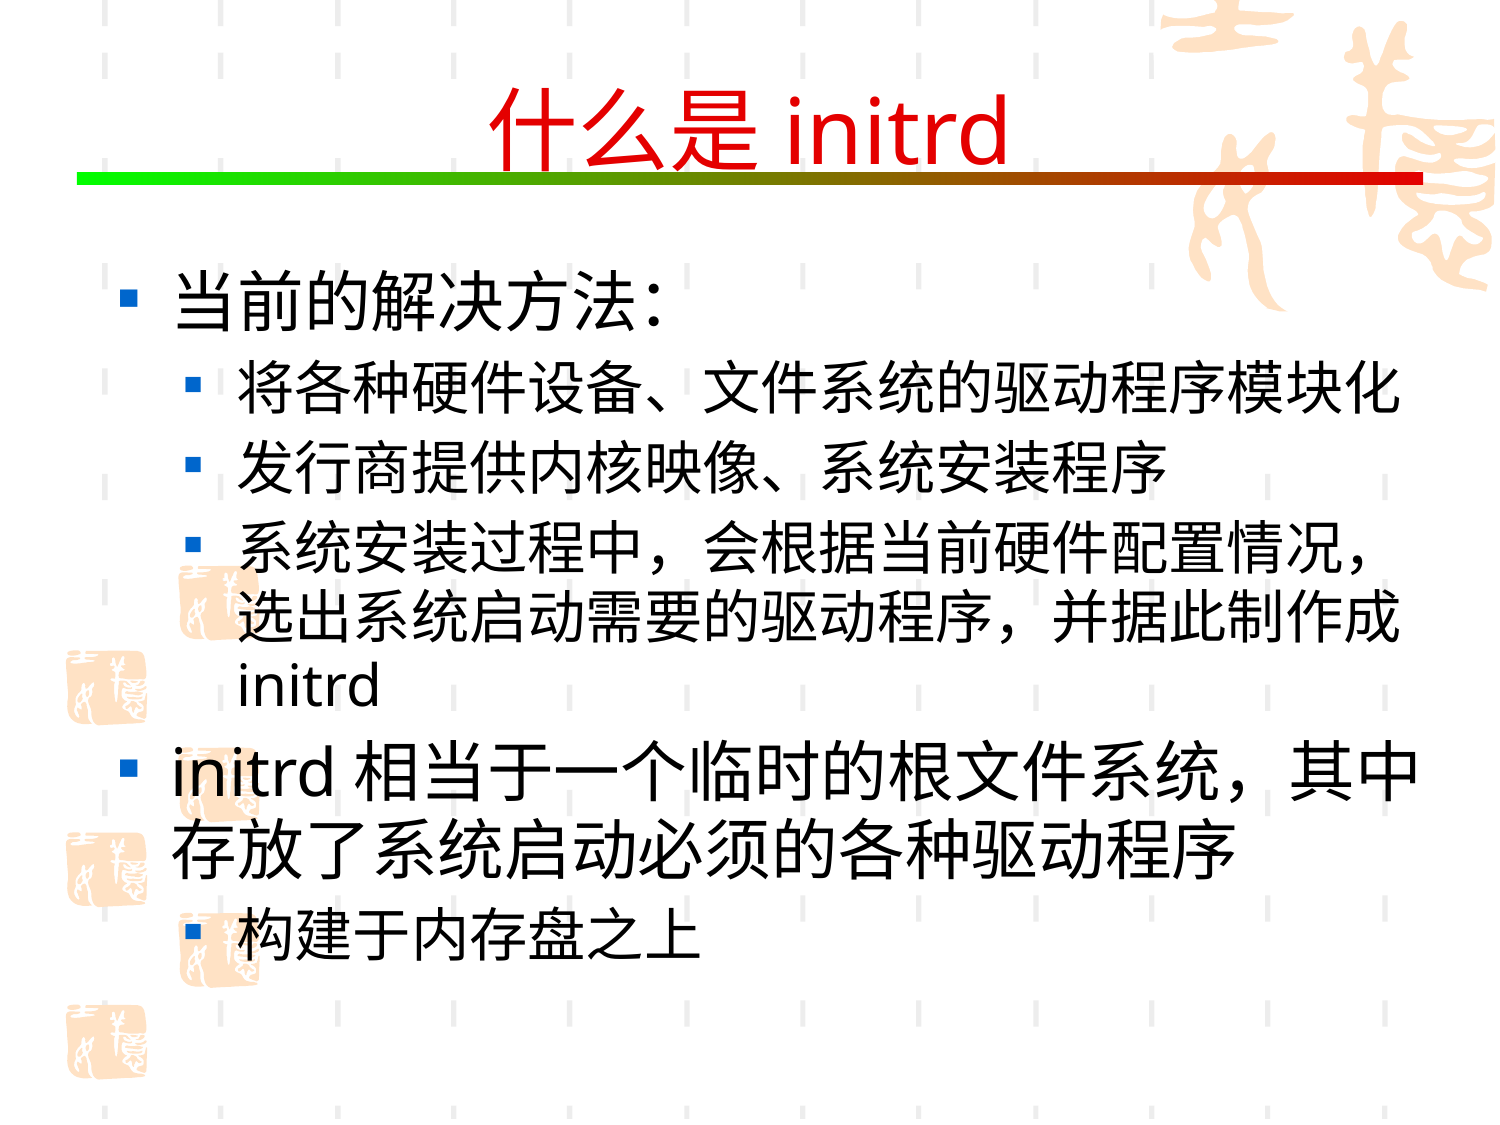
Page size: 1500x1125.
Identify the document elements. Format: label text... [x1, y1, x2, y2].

list 当前的解决方法： 将各种硬件设备、文件系统的驱动程序模块化 发行商提供内核映像、系统安装程序 系统安装过程中，会根据当前硬件配置情况，选出系统启动需要的驱动程序，并据此制作成initrd initrd相当于一个临时的根文件系统，其中存放了系统启动必须的各种驱动程序 构建于内存盘之上 [99, 262, 1438, 998]
title 什么是initrd [48, 44, 1451, 219]
